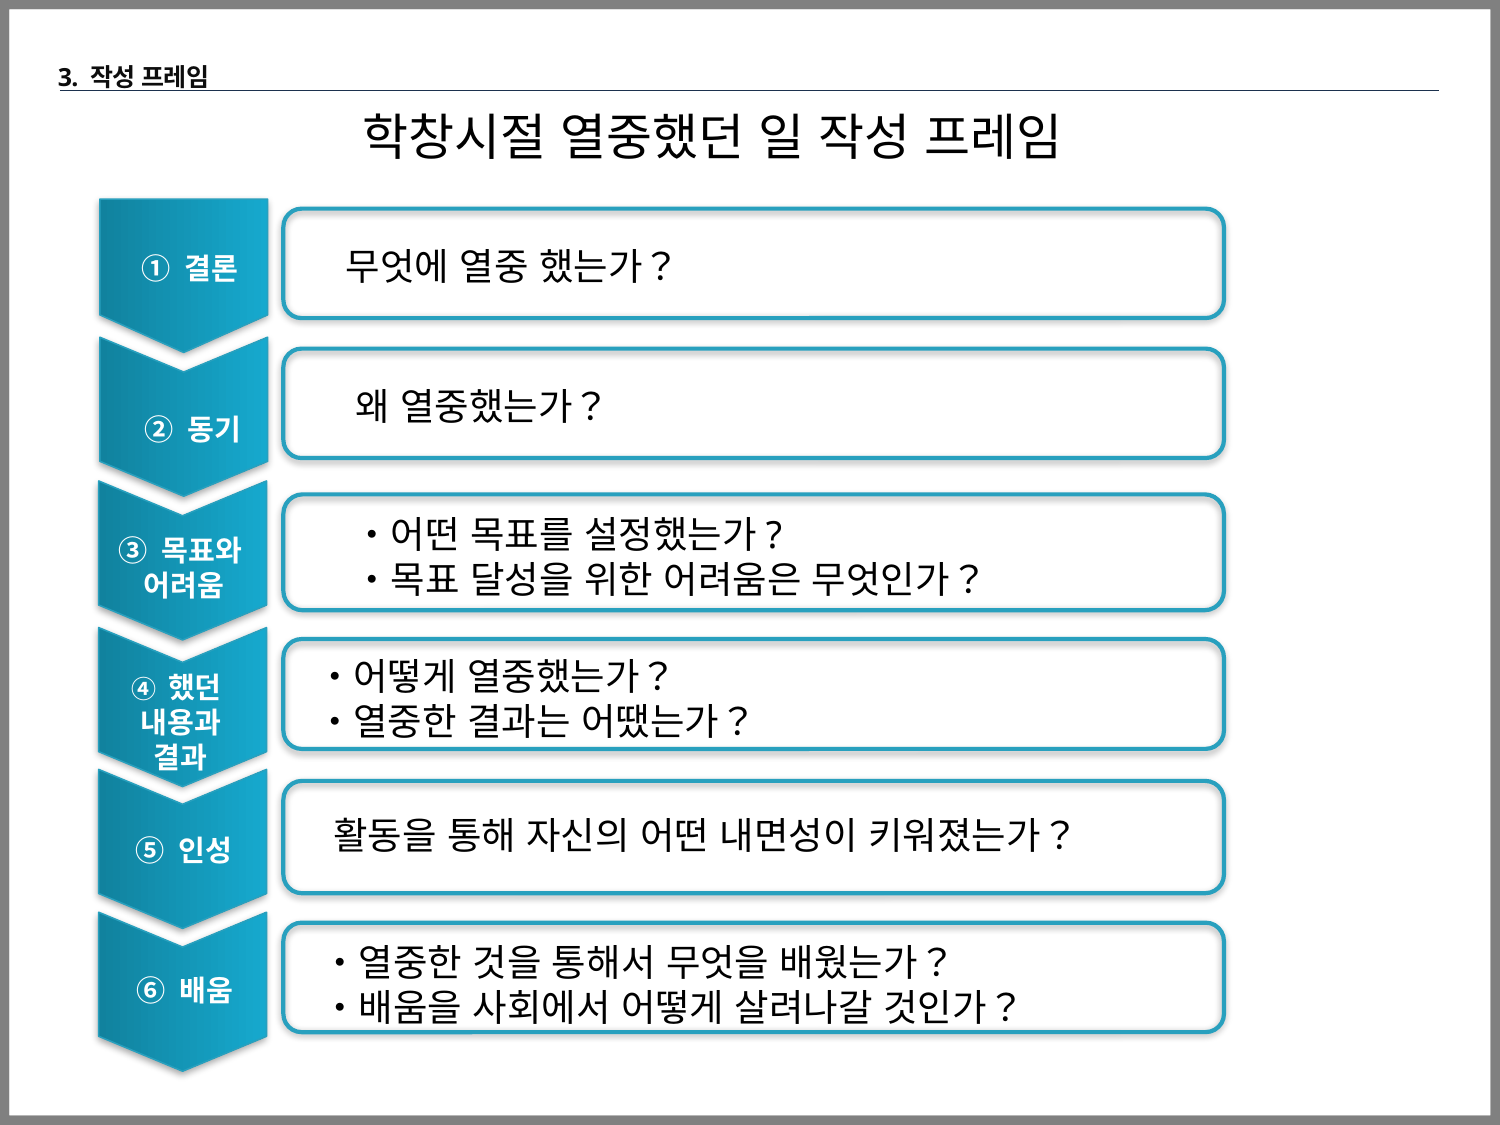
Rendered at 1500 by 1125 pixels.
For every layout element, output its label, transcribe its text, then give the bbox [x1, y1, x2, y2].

text_box 3. 작성 프레임 [43, 32, 468, 100]
text_box ⑥ 배움 [122, 964, 249, 1015]
text_box [99, 336, 269, 497]
text_box 왜 열중했는가？ [340, 375, 626, 436]
text_box [282, 638, 1225, 750]
text_box [97, 911, 268, 1072]
text_box 활동을 통해 자신의 어떤 내면성이 키워졌는가？ [318, 804, 1274, 865]
text_box [97, 768, 268, 930]
text_box [169, 782, 196, 788]
text_box ③ 목표와 어려움 [103, 525, 266, 610]
text_box [99, 198, 269, 354]
text_box [282, 780, 1225, 895]
text_box [97, 480, 268, 608]
text_box [282, 493, 1225, 612]
text_box ② 동기 [129, 404, 257, 454]
text_box [282, 207, 1225, 319]
text_box 무엇에 열중 했는가？ [331, 235, 696, 296]
text_box [97, 626, 268, 762]
text_box ・어떤 목표를 설정했는가? ・목표 달성을 위한 어려움은 무엇인가？ [338, 503, 1003, 609]
text_box ④ 했던 내용과 결과 [116, 662, 246, 782]
text_box ⑤ 인성 [120, 824, 247, 875]
text_box 학창시절 열중했던 일 작성 프레임 [347, 98, 1078, 173]
text_box [108, 610, 257, 641]
text_box ① 결론 [126, 243, 254, 294]
text_box [282, 921, 1225, 1033]
text_box ・어떻게 열중했는가？ ・열중한 결과는 어땠는가？ [301, 645, 1077, 751]
text_box [282, 347, 1225, 459]
